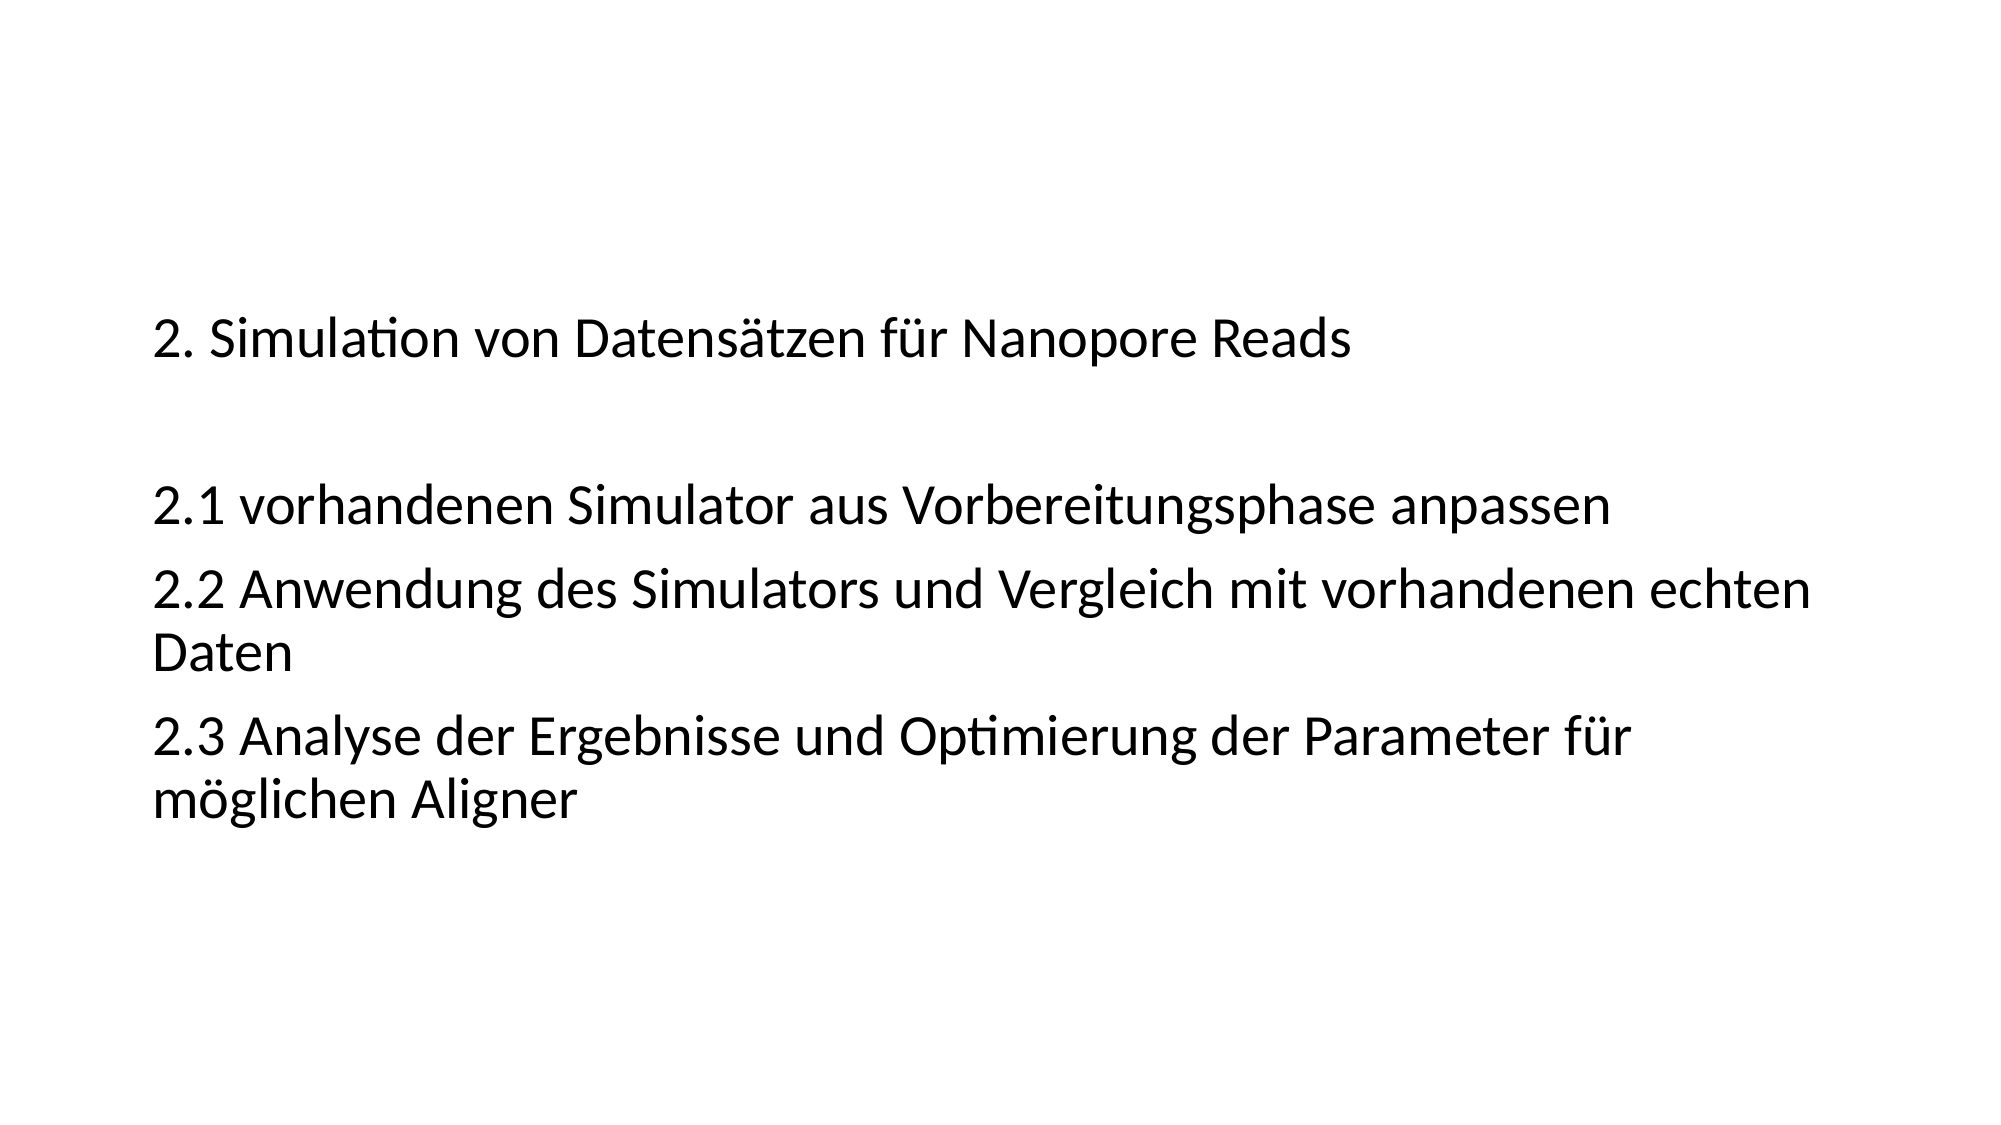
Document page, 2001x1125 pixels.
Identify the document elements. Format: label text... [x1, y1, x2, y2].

list 2. Simulation von Datensätzen für Nanopore Reads 2.1 vorhandenen Simulator aus Vorbereitungsphase anpassen 2.2 Anwendung des Simulators und Vergleich mit vorhandenen echten Daten 2.3 Analyse der Ergebnisse und Optimierung der Parameter für möglichen Aligner [137, 299, 1863, 1014]
